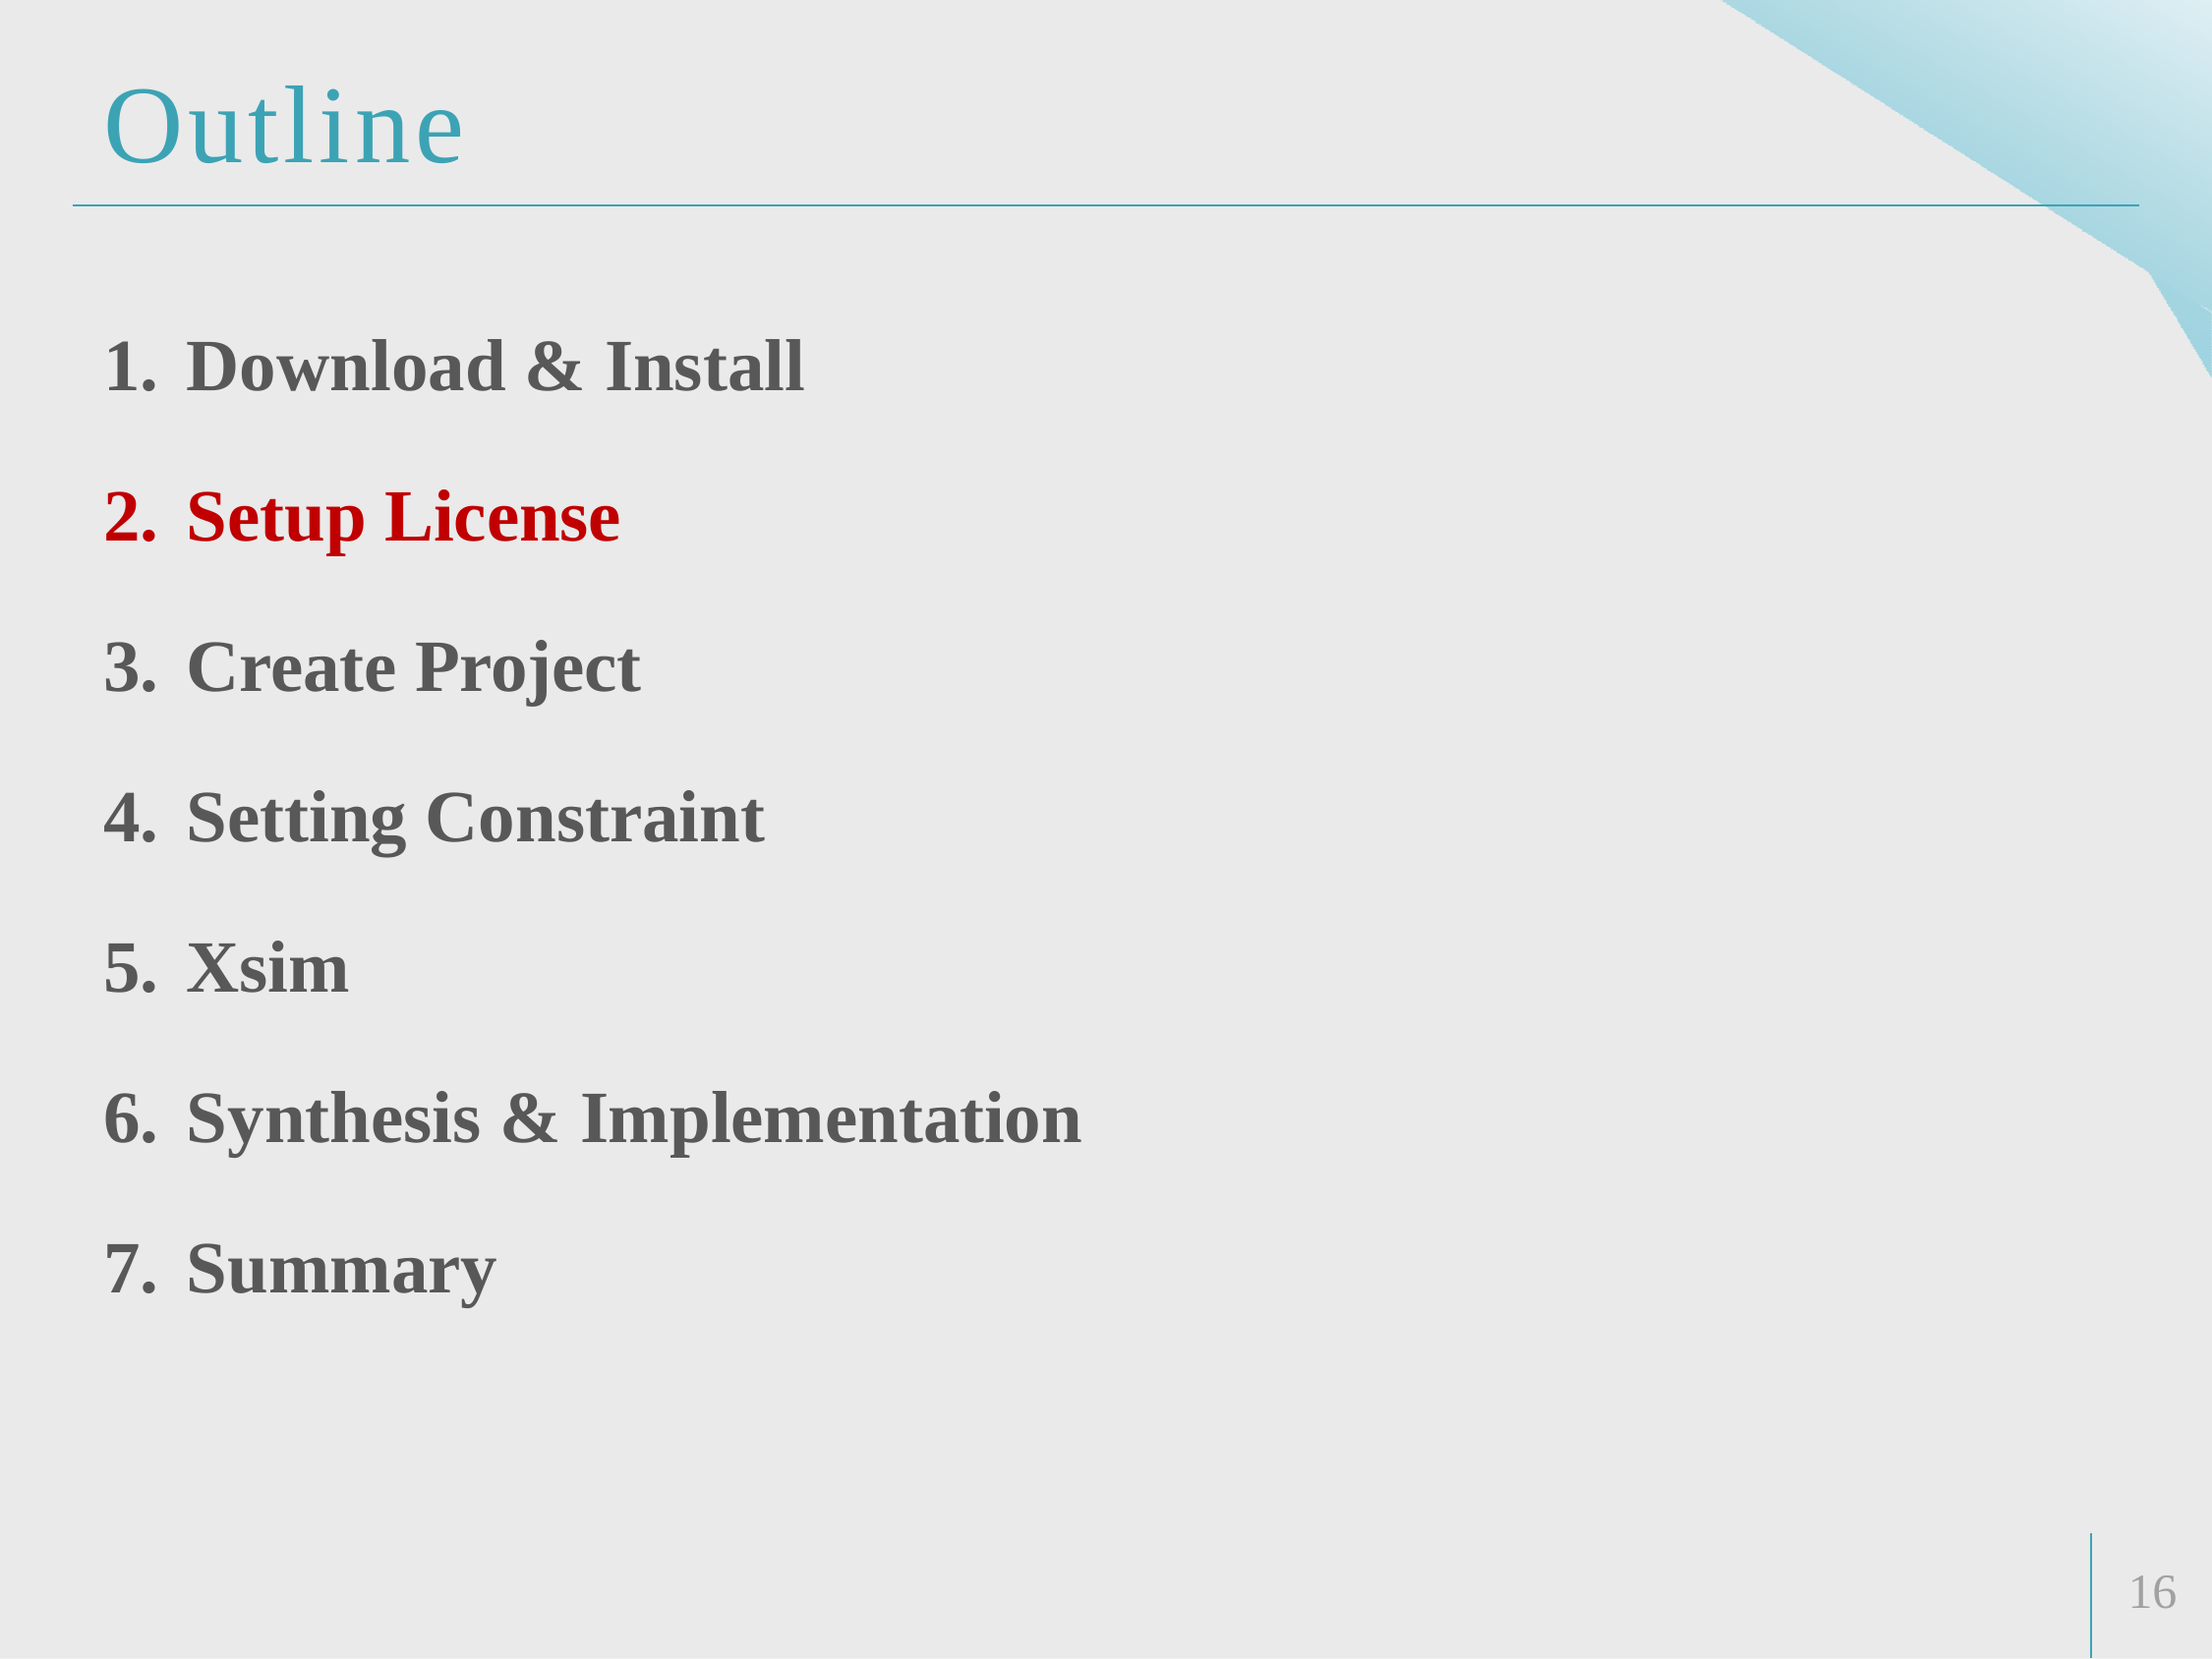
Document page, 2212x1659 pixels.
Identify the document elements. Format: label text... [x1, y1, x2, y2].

text_box Download & Install Setup License Create Project Setting Constraint Xsim Synthesis & Implementation Summary [101, 315, 1086, 1308]
text_box [1719, 0, 2212, 379]
title Outline [101, 49, 474, 315]
slide_number 16 [2124, 1563, 2182, 1659]
